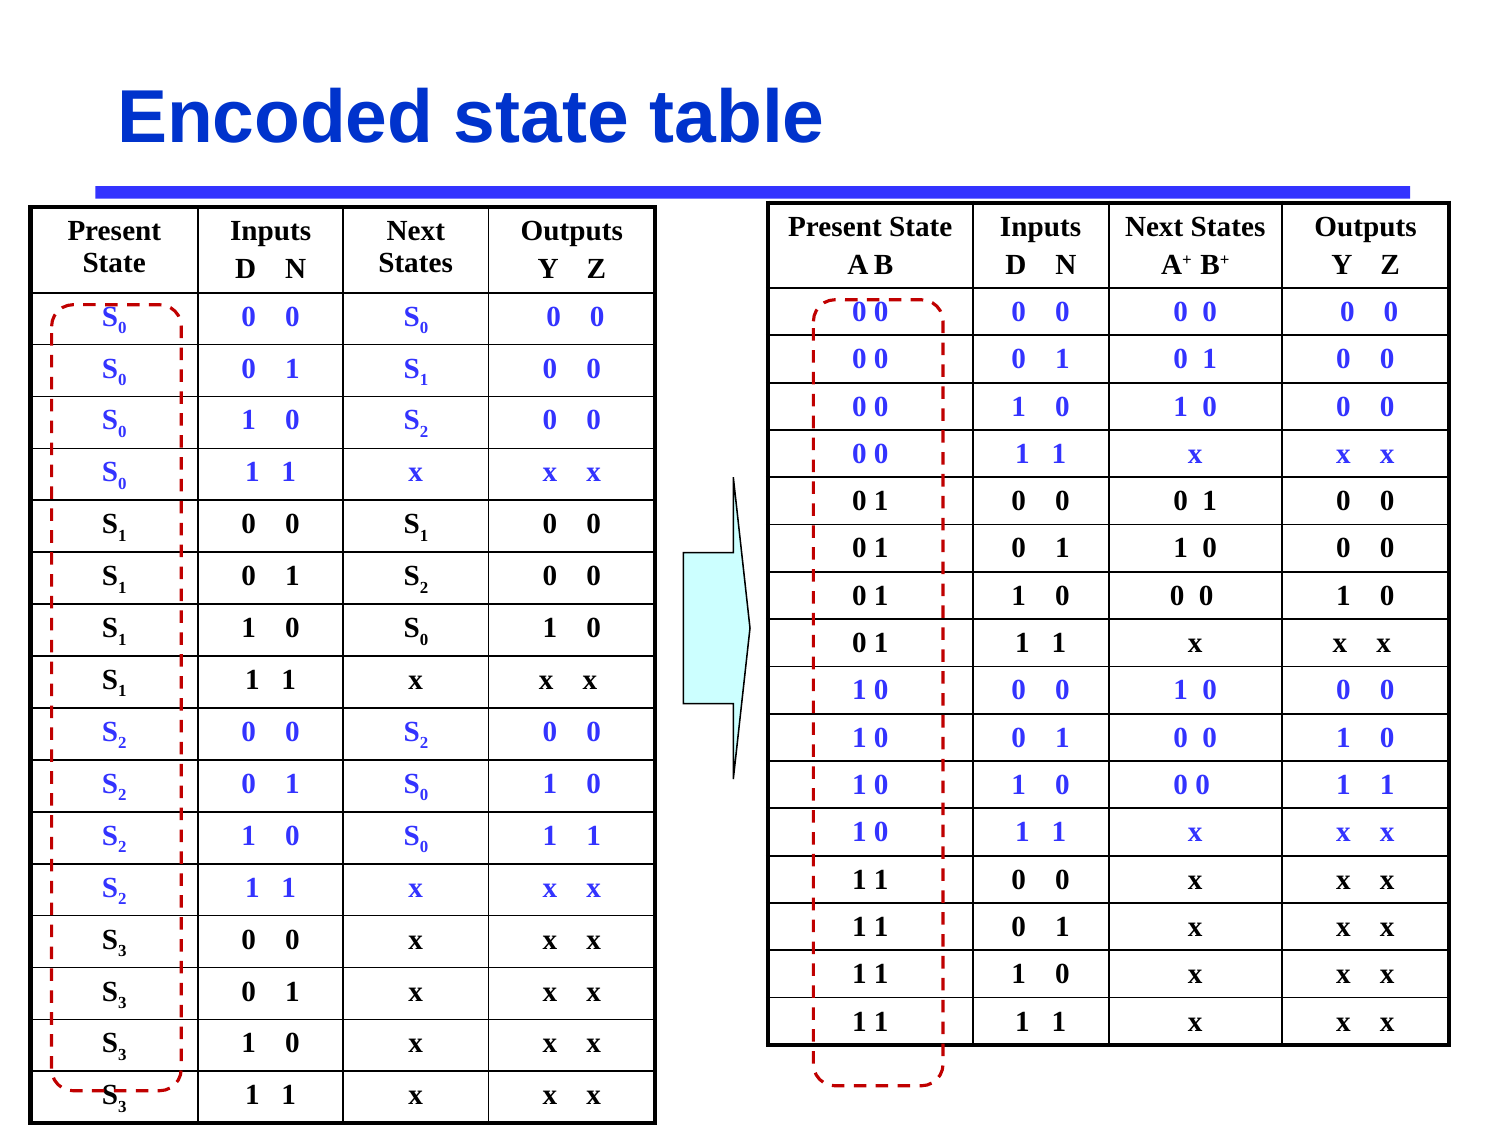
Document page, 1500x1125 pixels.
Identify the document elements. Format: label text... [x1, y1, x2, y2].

table_cell 0 0 [1283, 478, 1447, 524]
table_header Outputs Y Z [1283, 205, 1447, 287]
table_cell 1 1 [770, 998, 813, 1043]
table_cell S2 [33, 761, 51, 811]
table_cell x [344, 657, 488, 707]
table_cell S3 [33, 968, 51, 1019]
table_cell x x [489, 865, 653, 915]
table_cell S0 [182, 397, 197, 448]
table_cell S3 [33, 916, 51, 967]
table_cell x [1110, 904, 1281, 949]
table_cell 0 0 [199, 501, 342, 551]
table_cell 1 0 [199, 397, 342, 448]
table_cell x x [489, 1020, 653, 1070]
table_cell 0 1 [974, 904, 1108, 949]
table_cell 1 0 [1110, 667, 1281, 713]
table_cell S1 [182, 501, 197, 551]
table_cell S2 [33, 709, 51, 759]
table_cell 1 1 [944, 904, 972, 949]
table_cell x [1110, 998, 1281, 1043]
table_cell 0 0 [1283, 289, 1447, 334]
table_cell x [344, 449, 488, 499]
table_cell 1 0 [974, 762, 1108, 807]
table_cell S0 [33, 345, 51, 396]
table_cell 1 0 [199, 813, 342, 863]
title Encoded state table [101, 28, 1378, 197]
table_cell 1 0 [944, 667, 972, 713]
table_cell 1 1 [199, 657, 342, 707]
table_cell S0 [182, 345, 197, 396]
table_cell S0 [33, 294, 197, 344]
table_cell S2 [344, 709, 488, 759]
table_cell 0 0 [770, 289, 972, 334]
table_cell 1 1 [944, 998, 972, 1043]
table_cell x x [489, 968, 653, 1019]
table_cell S3 [182, 968, 197, 1019]
table_cell 0 0 [1283, 384, 1447, 429]
table_cell x x [1283, 431, 1447, 476]
table_cell x x [1283, 857, 1447, 902]
table_cell 1 1 [974, 431, 1108, 476]
table_cell 0 0 [489, 709, 653, 759]
table_cell x x [489, 657, 653, 707]
table_cell 0 0 [489, 345, 653, 396]
table_cell x x [489, 916, 653, 967]
table_header Inputs D N [199, 209, 342, 292]
table_cell 1 1 [199, 449, 342, 499]
table_cell 0 0 [1283, 667, 1447, 713]
table_cell x [1110, 431, 1281, 476]
table_cell 1 1 [974, 998, 1108, 1043]
table_cell 0 0 [199, 709, 342, 759]
table_cell 0 1 [944, 573, 972, 618]
table_cell S0 [344, 813, 488, 863]
table_cell 0 0 [489, 553, 653, 603]
table_cell 0 0 [974, 478, 1108, 524]
text_box [683, 477, 751, 780]
table_cell 0 0 [489, 501, 653, 551]
table_cell S3 [33, 1020, 51, 1070]
table_cell 0 1 [974, 715, 1108, 760]
table_cell S1 [33, 553, 51, 603]
table_cell S0 [182, 449, 197, 499]
table_cell S2 [182, 865, 197, 915]
table_cell S3 [182, 916, 197, 967]
table_cell S2 [182, 761, 197, 811]
table_cell S0 [344, 761, 488, 811]
table_cell 0 1 [1110, 478, 1281, 524]
table_header Present State [33, 209, 197, 292]
table_cell S3 [33, 1072, 197, 1121]
table_cell 1 0 [199, 605, 342, 655]
table_cell S1 [33, 657, 51, 707]
table_cell x [344, 1072, 488, 1121]
table_cell 0 0 [770, 431, 813, 476]
table_cell 0 0 [1110, 573, 1281, 618]
table_header Outputs Y Z [489, 209, 653, 292]
table_cell x x [489, 449, 653, 499]
table_cell S1 [344, 345, 488, 396]
table_cell S0 [344, 605, 488, 655]
table_cell 0 0 [1110, 762, 1281, 807]
table_cell x [1110, 857, 1281, 902]
table_cell S0 [33, 397, 51, 448]
table_cell 1 0 [1283, 715, 1447, 760]
table_cell 0 0 [974, 857, 1108, 902]
table_cell 1 0 [199, 1020, 342, 1070]
table_cell S2 [182, 813, 197, 863]
table_cell 1 1 [770, 857, 813, 902]
table_cell 1 0 [944, 762, 972, 807]
table_cell 1 0 [770, 667, 813, 713]
table_cell 0 0 [944, 384, 972, 429]
table_cell x [344, 865, 488, 915]
table_cell S0 [33, 449, 51, 499]
table_cell 1 0 [974, 951, 1108, 997]
table_cell 1 0 [1283, 573, 1447, 618]
table_header Next States A+ B+ [1110, 205, 1281, 287]
table_cell 1 1 [944, 857, 972, 902]
table_cell S2 [344, 397, 488, 448]
table_cell 0 1 [770, 573, 813, 618]
table_cell 1 1 [199, 865, 342, 915]
table_cell 1 1 [770, 951, 813, 997]
table_cell 0 1 [1110, 336, 1281, 382]
table_cell x x [1283, 809, 1447, 855]
table_cell 0 1 [770, 525, 813, 571]
table_cell 1 1 [770, 904, 813, 949]
table_cell 0 1 [199, 553, 342, 603]
table_cell x [344, 1020, 488, 1070]
table_cell x x [1283, 951, 1447, 997]
table_cell x [1110, 809, 1281, 855]
table_cell S2 [33, 865, 51, 915]
table_cell 0 1 [974, 525, 1108, 571]
table_cell 1 1 [944, 951, 972, 997]
table_cell x [344, 916, 488, 967]
table_cell 0 1 [770, 478, 813, 524]
table_cell 0 1 [944, 478, 972, 524]
table_cell x x [1283, 998, 1447, 1043]
table_cell 1 0 [974, 573, 1108, 618]
table_cell 0 0 [1283, 525, 1447, 571]
table_cell 1 0 [944, 715, 972, 760]
table_cell 0 0 [1110, 289, 1281, 334]
table_cell S2 [33, 813, 51, 863]
table_cell x [1110, 951, 1281, 997]
table_cell 0 0 [974, 667, 1108, 713]
table_cell 1 1 [1283, 762, 1447, 807]
text_box [813, 299, 944, 1086]
table_header Next States [344, 209, 488, 292]
table_cell x [1110, 620, 1281, 666]
table_cell S1 [344, 501, 488, 551]
table_cell 0 0 [944, 336, 972, 382]
table_cell 0 0 [944, 431, 972, 476]
table_cell 1 0 [770, 809, 813, 855]
table_cell 0 0 [199, 294, 342, 344]
table_cell S3 [182, 1020, 197, 1070]
table_cell 1 0 [1110, 525, 1281, 571]
table_cell S1 [33, 501, 51, 551]
table_cell S2 [344, 553, 488, 603]
table_cell 1 1 [489, 813, 653, 863]
table_cell S1 [182, 657, 197, 707]
table_cell 1 0 [489, 605, 653, 655]
table_header Present State A B [770, 205, 972, 287]
table_cell 1 0 [770, 762, 813, 807]
table_cell S1 [33, 605, 51, 655]
table_cell x [344, 968, 488, 1019]
table_cell 1 1 [974, 620, 1108, 666]
table_cell 0 1 [974, 336, 1108, 382]
table_cell 1 0 [944, 809, 972, 855]
table_cell 0 0 [199, 916, 342, 967]
table_cell 0 0 [974, 289, 1108, 334]
table_cell 0 1 [199, 761, 342, 811]
table_cell 0 0 [770, 336, 813, 382]
table_cell S1 [182, 605, 197, 655]
table_cell S0 [344, 294, 488, 344]
table_cell 0 1 [944, 620, 972, 666]
table_cell 0 0 [489, 397, 653, 448]
table_cell 1 1 [199, 1072, 342, 1121]
table_cell 0 0 [1110, 715, 1281, 760]
table_cell 0 0 [1283, 336, 1447, 382]
table_cell x x [489, 1072, 653, 1121]
table_cell 1 0 [770, 715, 813, 760]
table_header Inputs D N [974, 205, 1108, 287]
table_cell 1 0 [1110, 384, 1281, 429]
table_cell 0 1 [199, 345, 342, 396]
table_cell 1 0 [489, 761, 653, 811]
text_box [51, 304, 182, 1091]
table_cell x x [1283, 904, 1447, 949]
table_cell 1 1 [974, 809, 1108, 855]
table_cell S2 [182, 709, 197, 759]
table_cell 0 0 [770, 384, 813, 429]
table_cell 0 0 [489, 294, 653, 344]
table_cell 1 0 [974, 384, 1108, 429]
table_cell 0 1 [944, 525, 972, 571]
table_cell 0 1 [770, 620, 813, 666]
table_cell S1 [182, 553, 197, 603]
table_cell x x [1283, 620, 1447, 666]
table_cell 0 1 [199, 968, 342, 1019]
